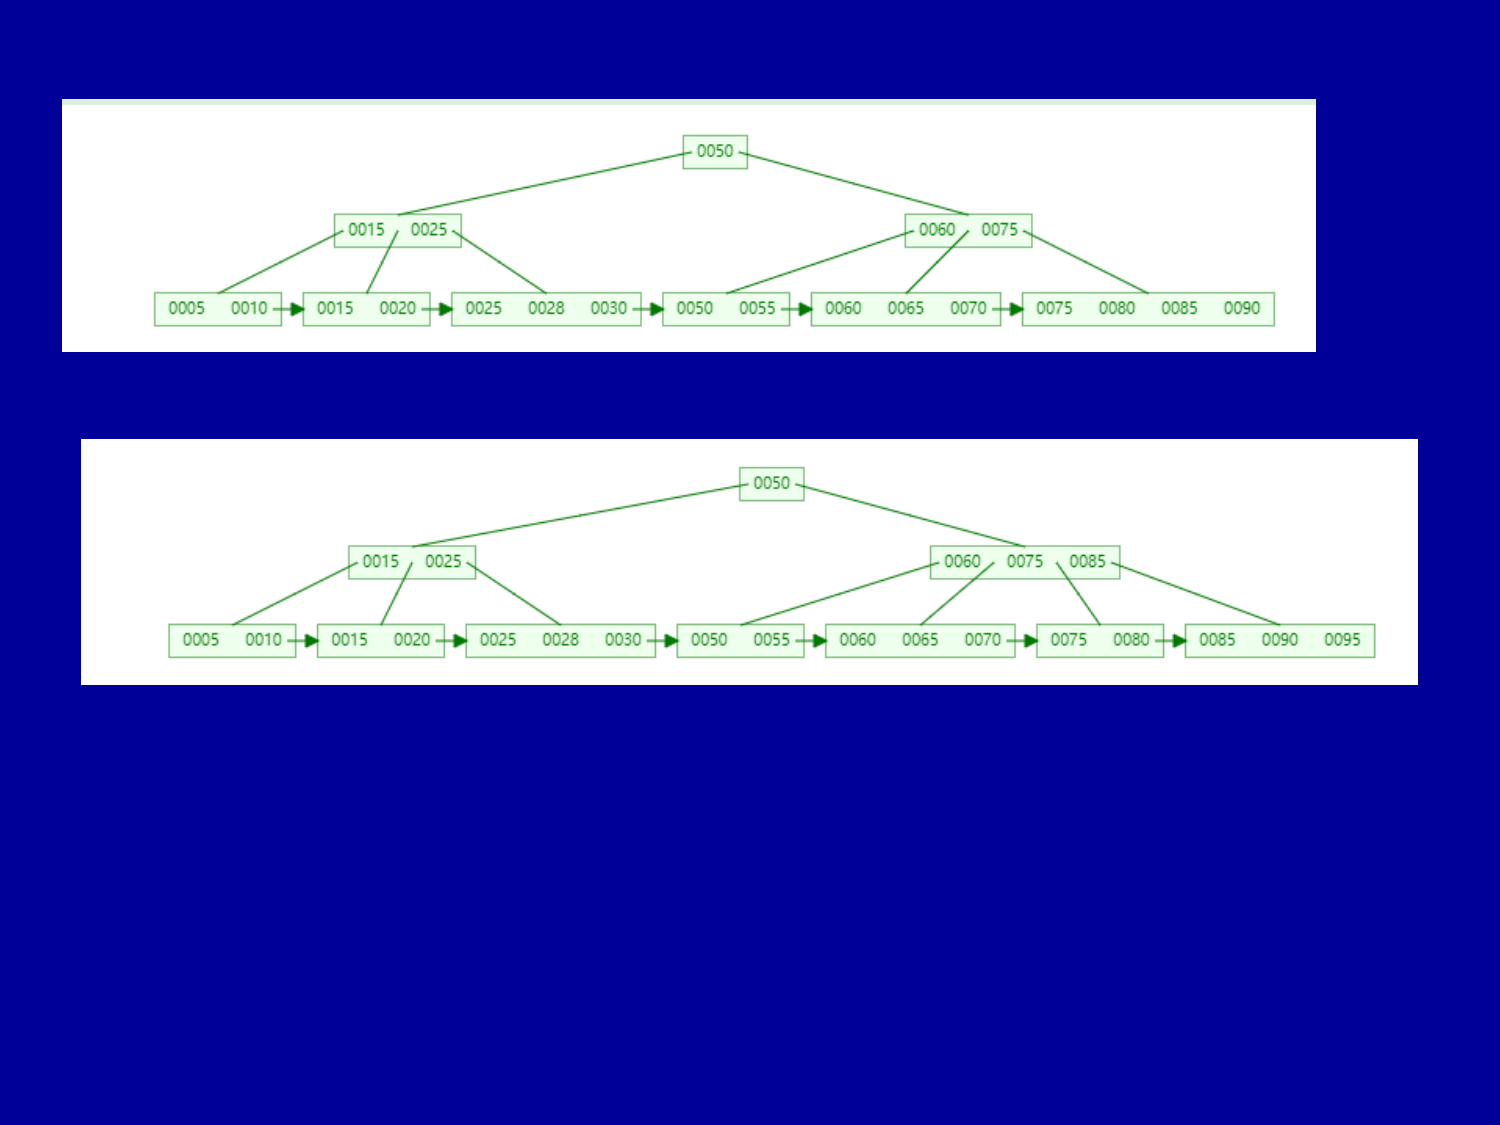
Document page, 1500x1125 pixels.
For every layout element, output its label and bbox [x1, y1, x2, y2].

list [62, 99, 1316, 352]
picture [81, 439, 1419, 686]
